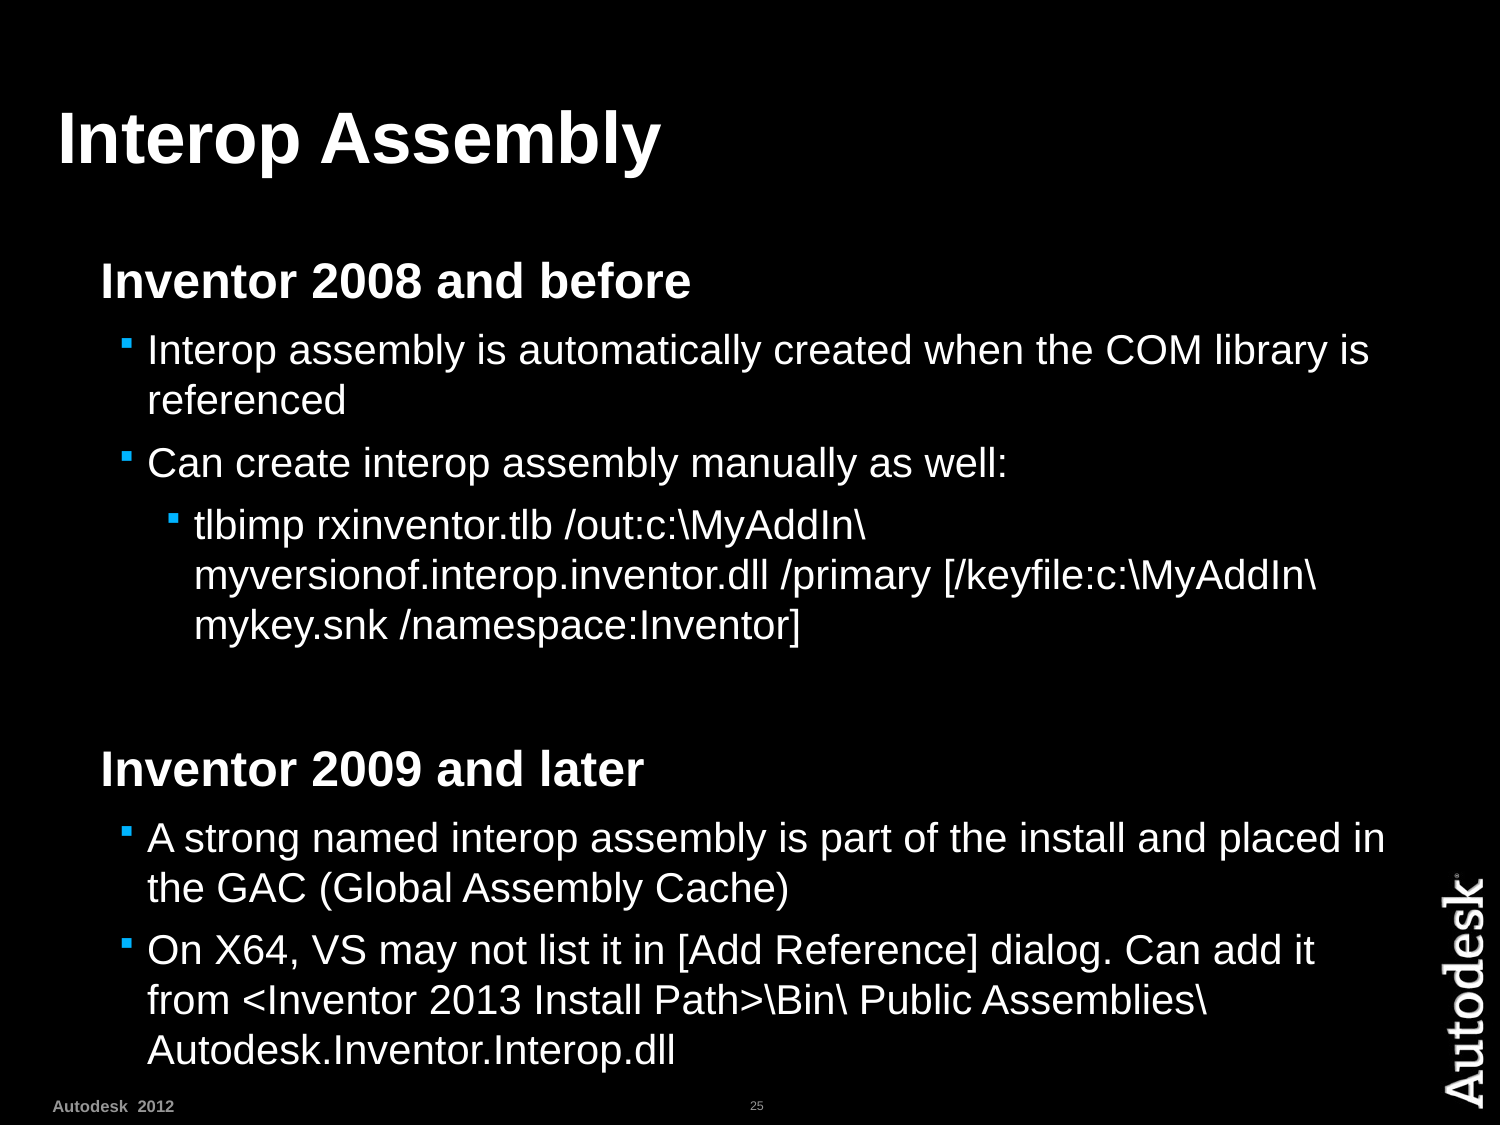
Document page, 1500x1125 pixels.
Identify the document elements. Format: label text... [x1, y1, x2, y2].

picture [1402, 0, 1500, 1125]
list Inventor 2008 and before Interop assembly is automatically created when the COM library is referenced Can create interop assembly manually as well: tlbimp rxinventor.tlb /out:c:\MyAddIn\myversionof.interop.inventor.dll /primary [/keyfile:c:\MyAddIn\mykey.snk /namespace:Inventor] Inventor 2009 and later A strong named interop assembly is part of the install and placed in the GAC (Global Assembly Cache) On X64, VS may not list it in [Add Reference] dialog. Can add it from <Inventor 2013 Install Path>\Bin\ Public Assemblies\ Autodesk.Inventor.Interop.dll [100, 248, 1397, 1047]
list Interop Assembly [56, 90, 1402, 199]
